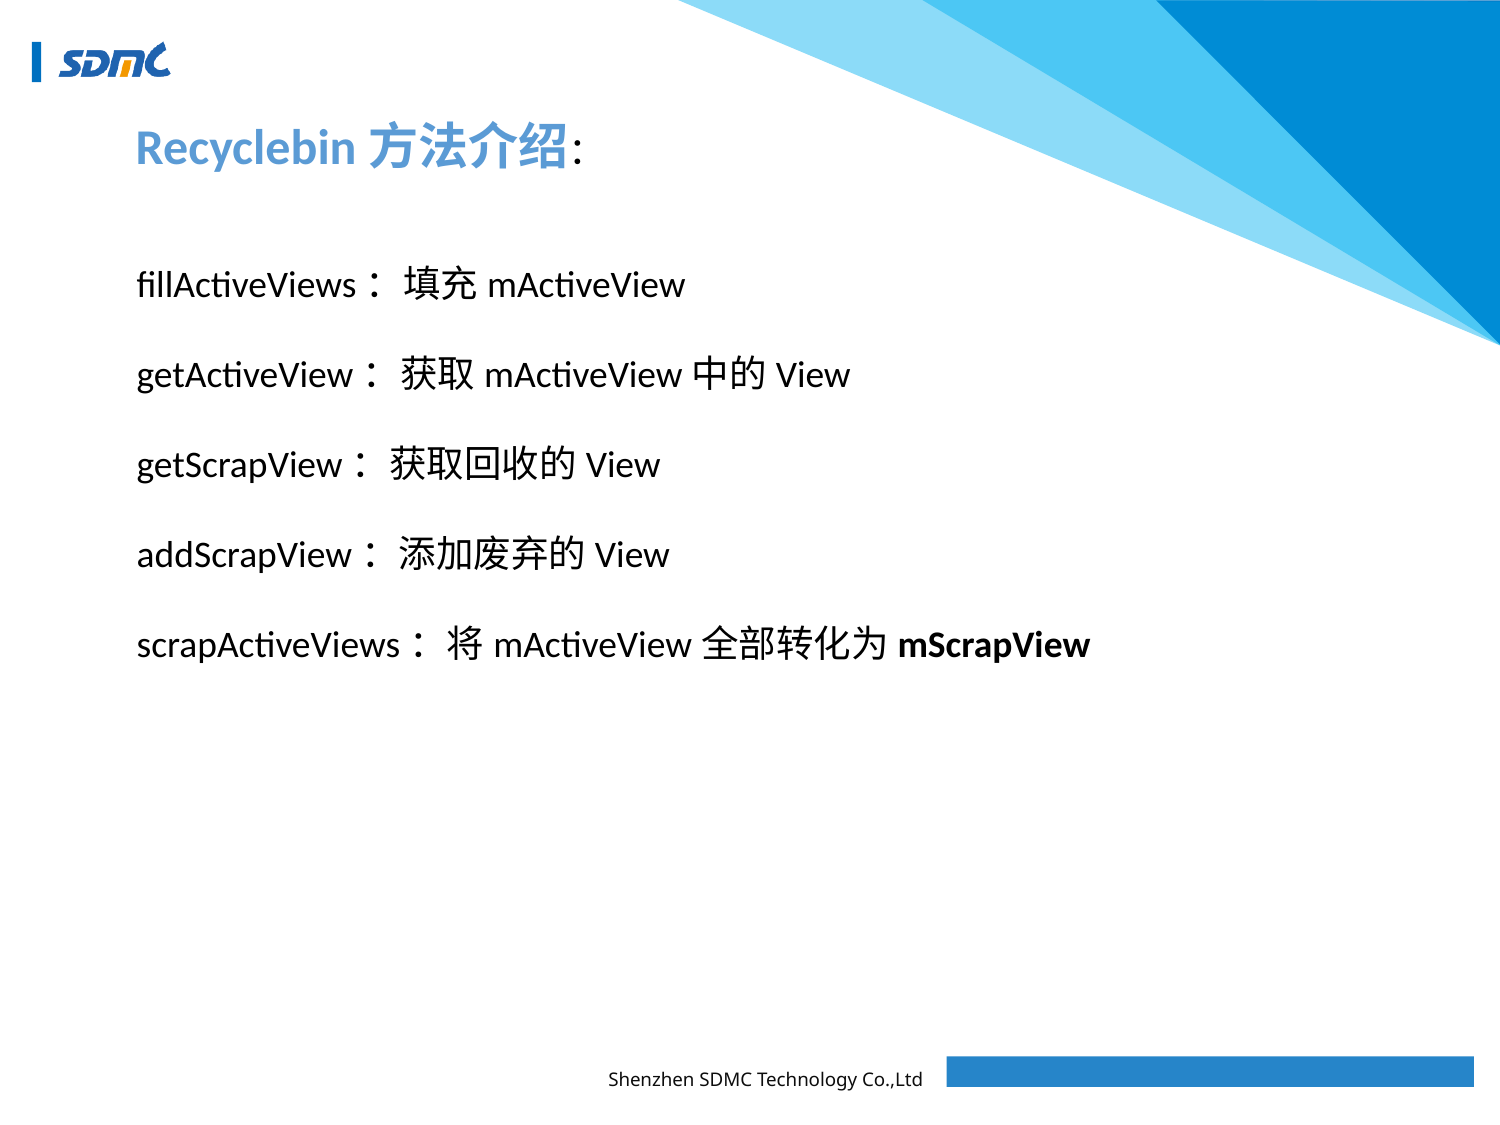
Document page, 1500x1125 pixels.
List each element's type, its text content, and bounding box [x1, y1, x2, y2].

text_box fillActiveViews：填充mActiveView getActiveView：获取mActiveView中的View getScrapView：获取回收的View addScrapView：添加废弃的View scrapActiveViews：将mActiveView全部转化为mScrapView [121, 253, 1115, 673]
text_box Shenzhen SDMC Technology Co.,Ltd. [593, 1060, 943, 1098]
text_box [674, 0, 1500, 346]
text_box [946, 1055, 1475, 1088]
text_box Recyclebin方法介绍： [120, 107, 621, 183]
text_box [31, 41, 171, 83]
